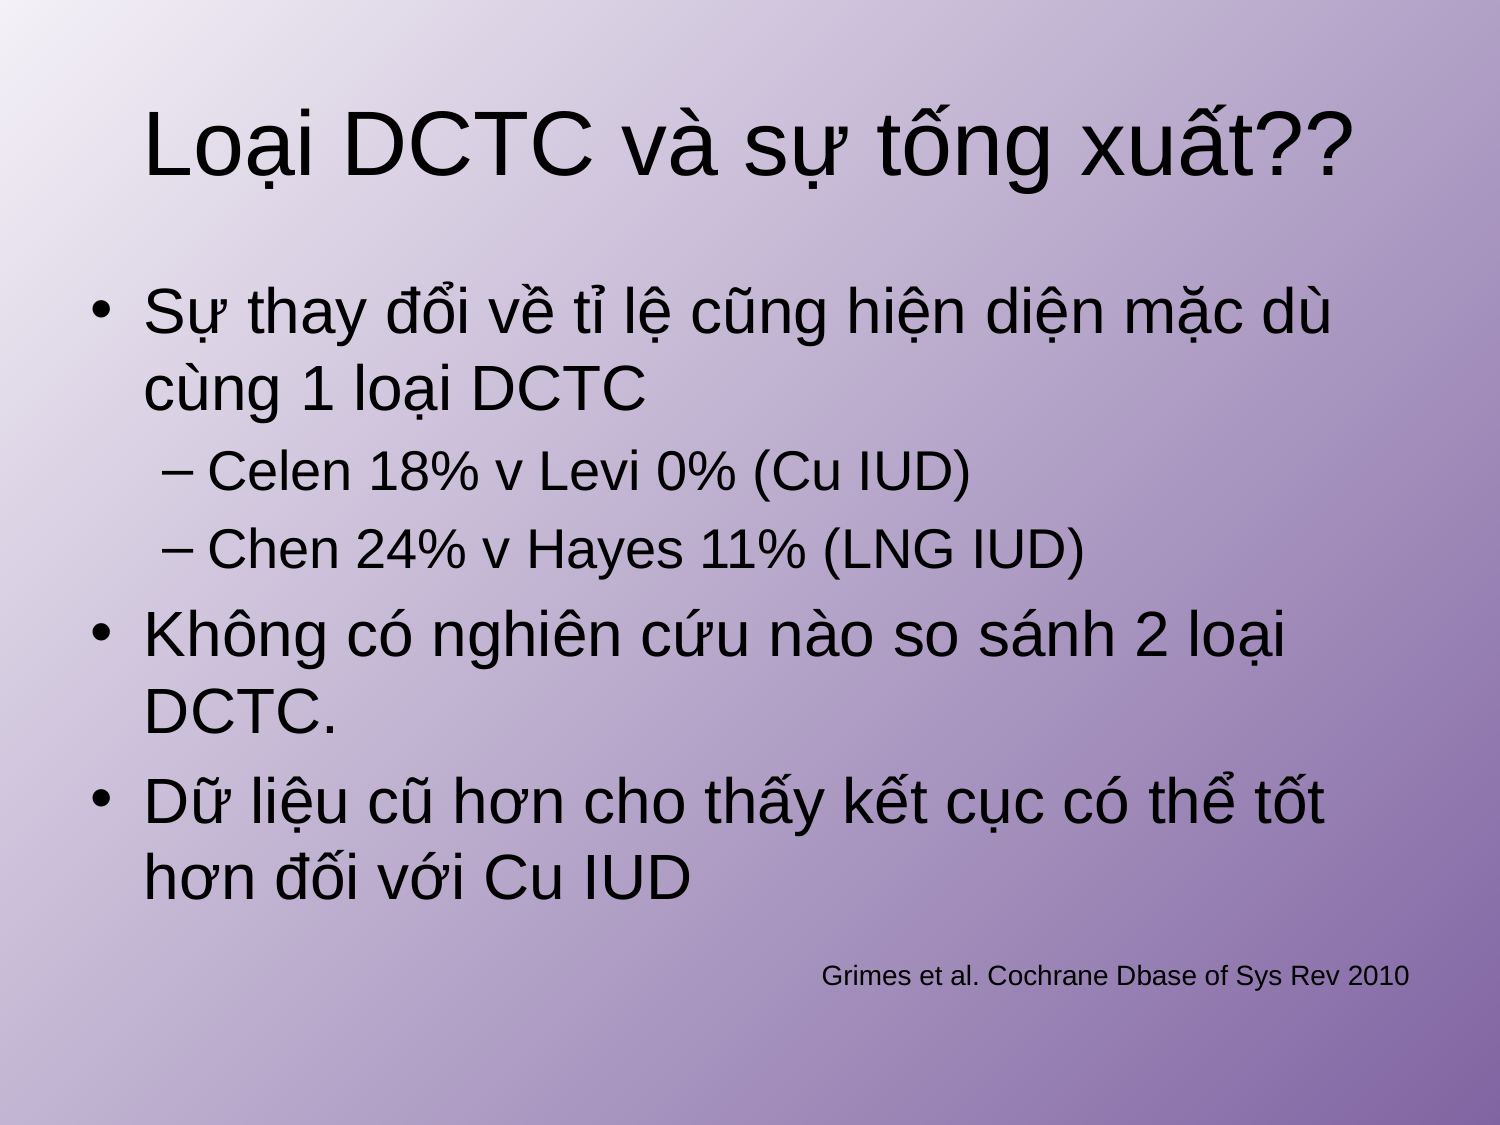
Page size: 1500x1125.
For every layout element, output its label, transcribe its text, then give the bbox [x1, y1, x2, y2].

title Loại DCTC và sự tống xuất?? [75, 45, 1425, 233]
list Sự thay đổi về tỉ lệ cũng hiện diện mặc dù cùng 1 loại DCTC Celen 18% v Levi 0% (Cu IUD) Chen 24% v Hayes 11% (LNG IUD) Không có nghiên cứu nào so sánh 2 loại DCTC. Dữ liệu cũ hơn cho thấy kết cục có thể tốt hơn đối với Cu IUD Grimes et al. Cochrane Dbase of Sys Rev 2010 [75, 262, 1425, 1005]
